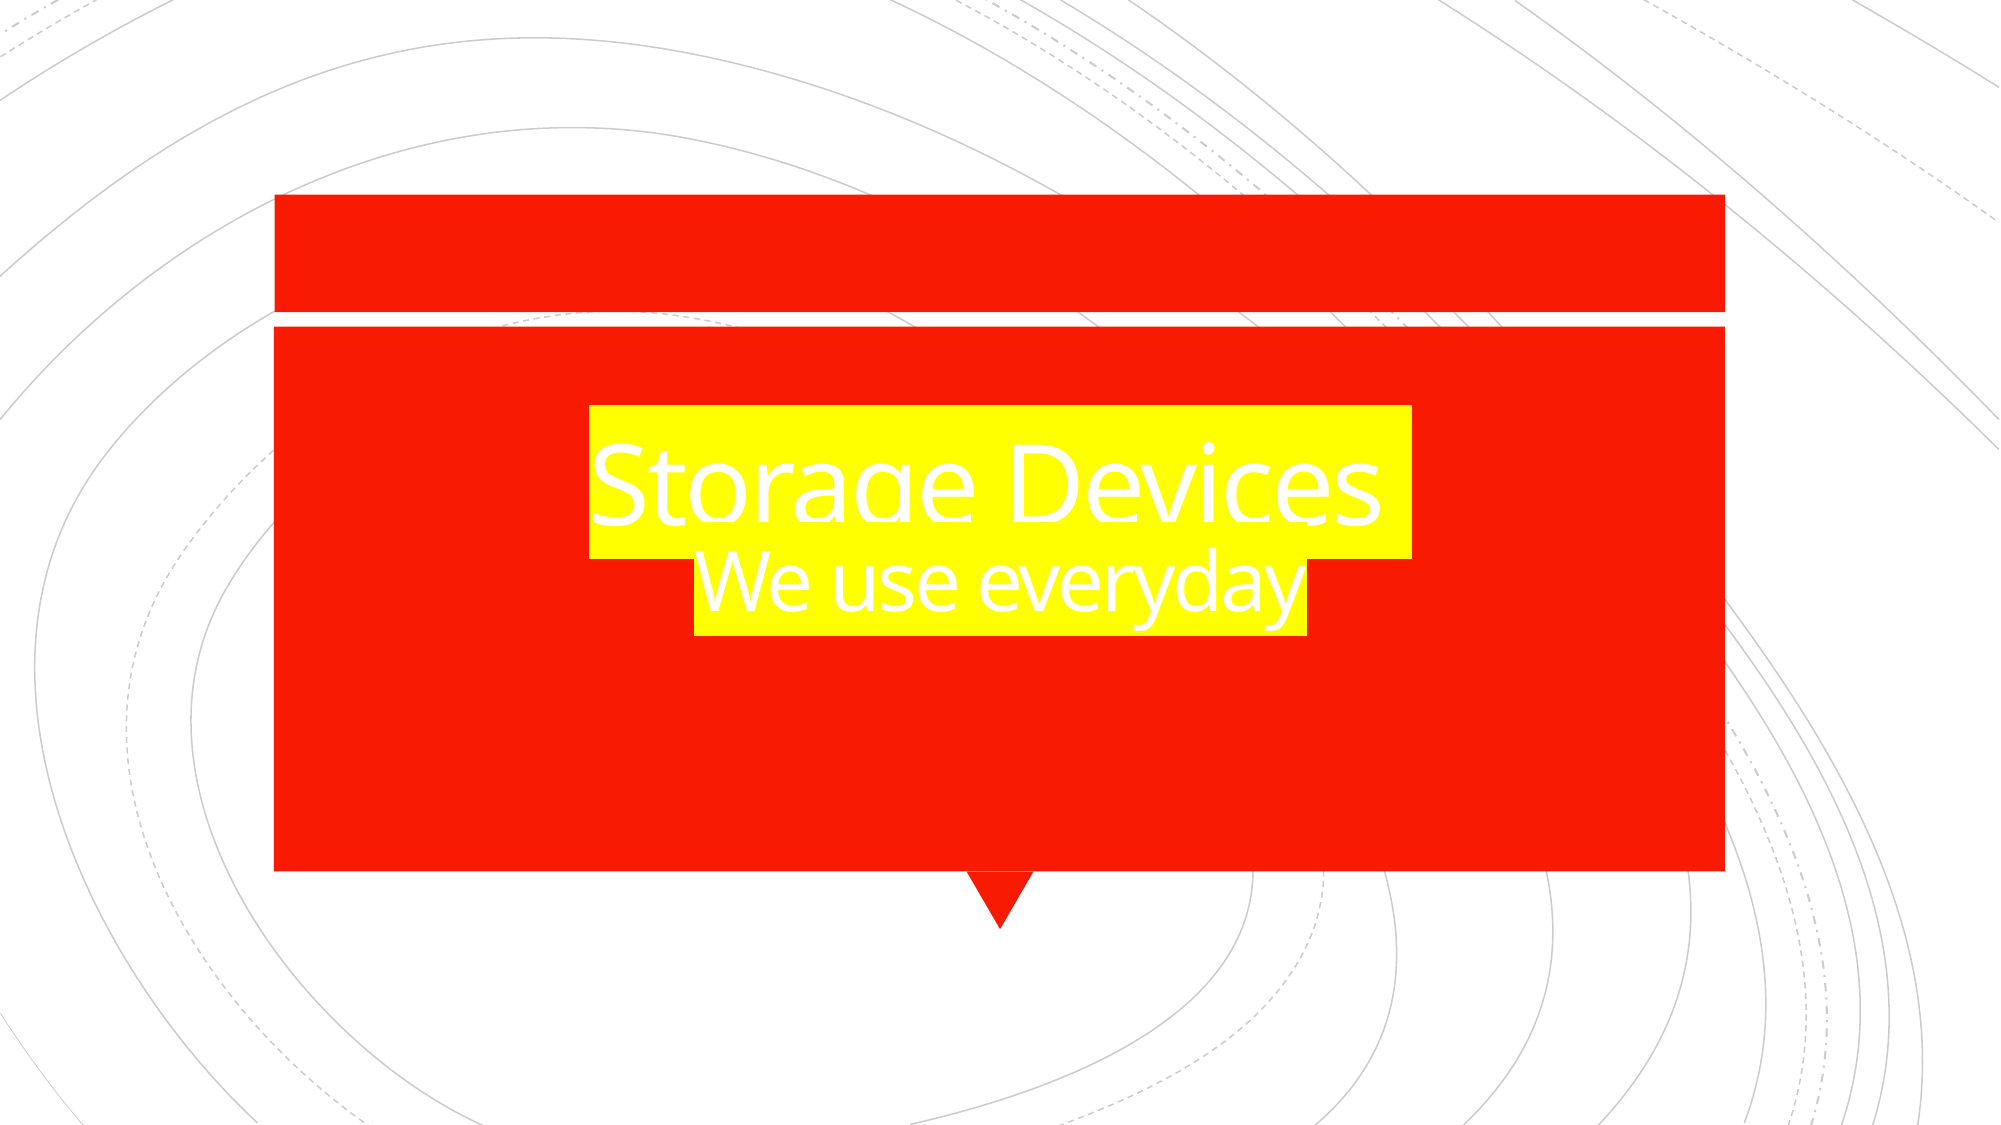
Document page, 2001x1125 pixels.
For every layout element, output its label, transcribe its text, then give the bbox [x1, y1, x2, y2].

title Storage Devices We use everyday [288, 340, 1713, 628]
